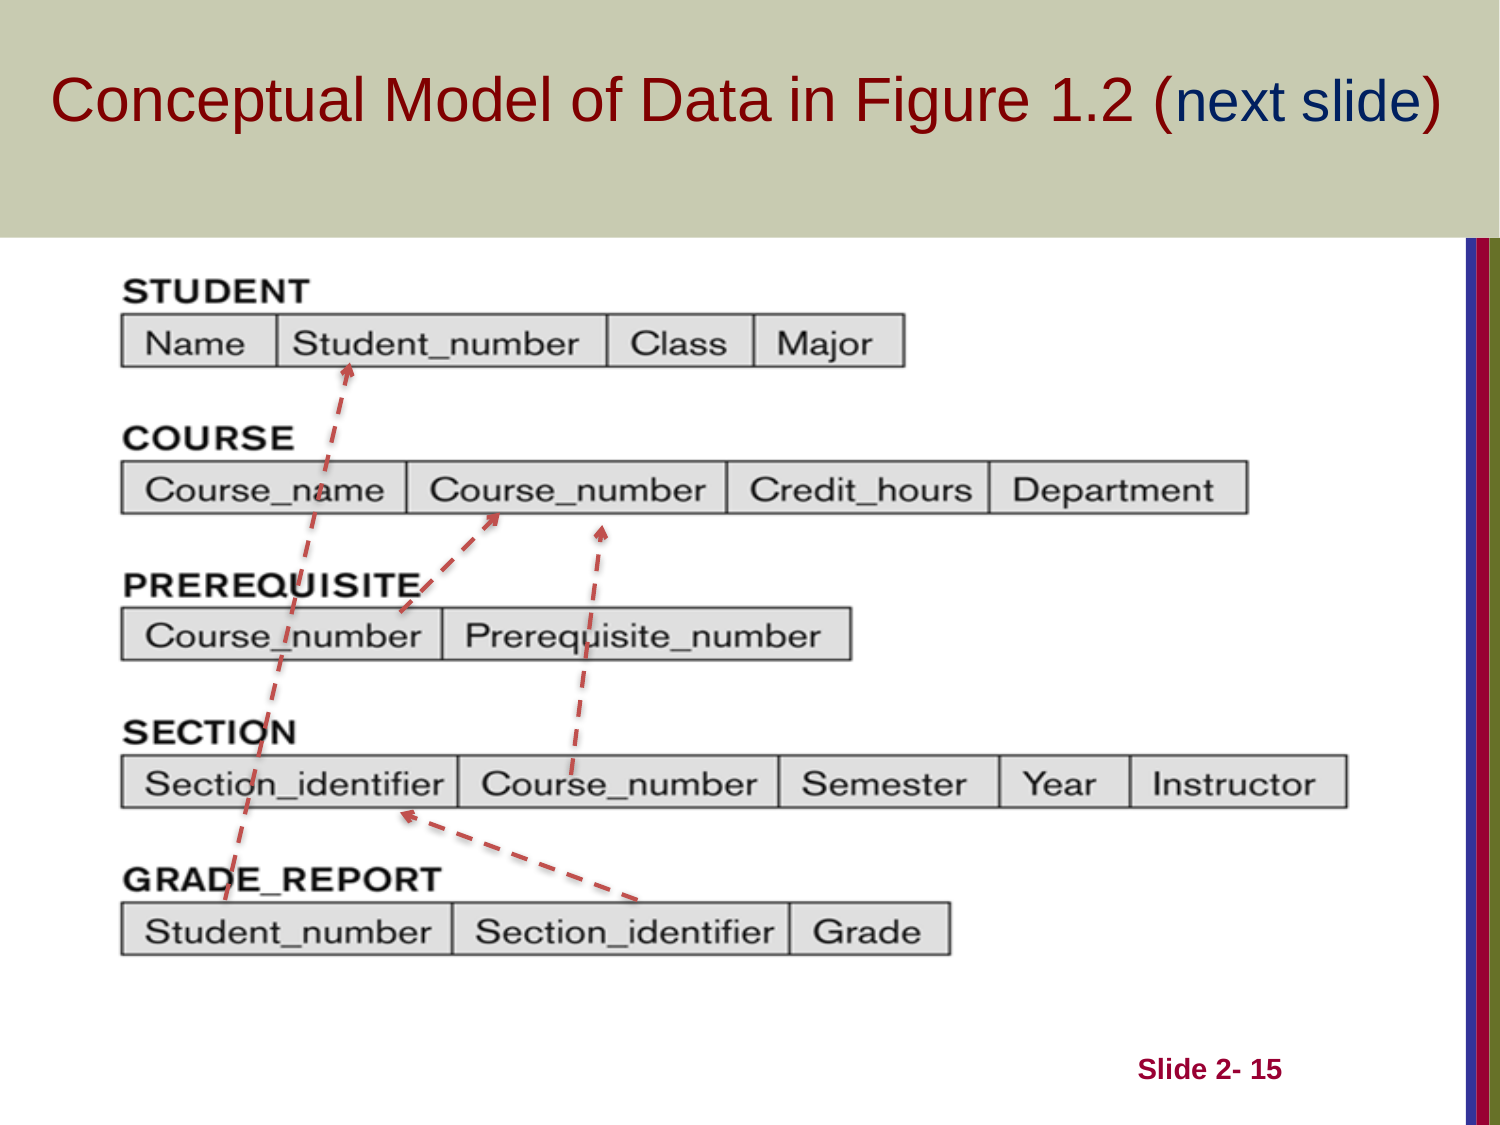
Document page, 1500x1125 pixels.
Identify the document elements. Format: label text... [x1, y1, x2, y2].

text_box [87, 249, 1363, 976]
slide_number Slide 2- 15 [1137, 1050, 1450, 1125]
title Conceptual Model of Data in Figure 1.2 (next slide) [50, 59, 1450, 135]
